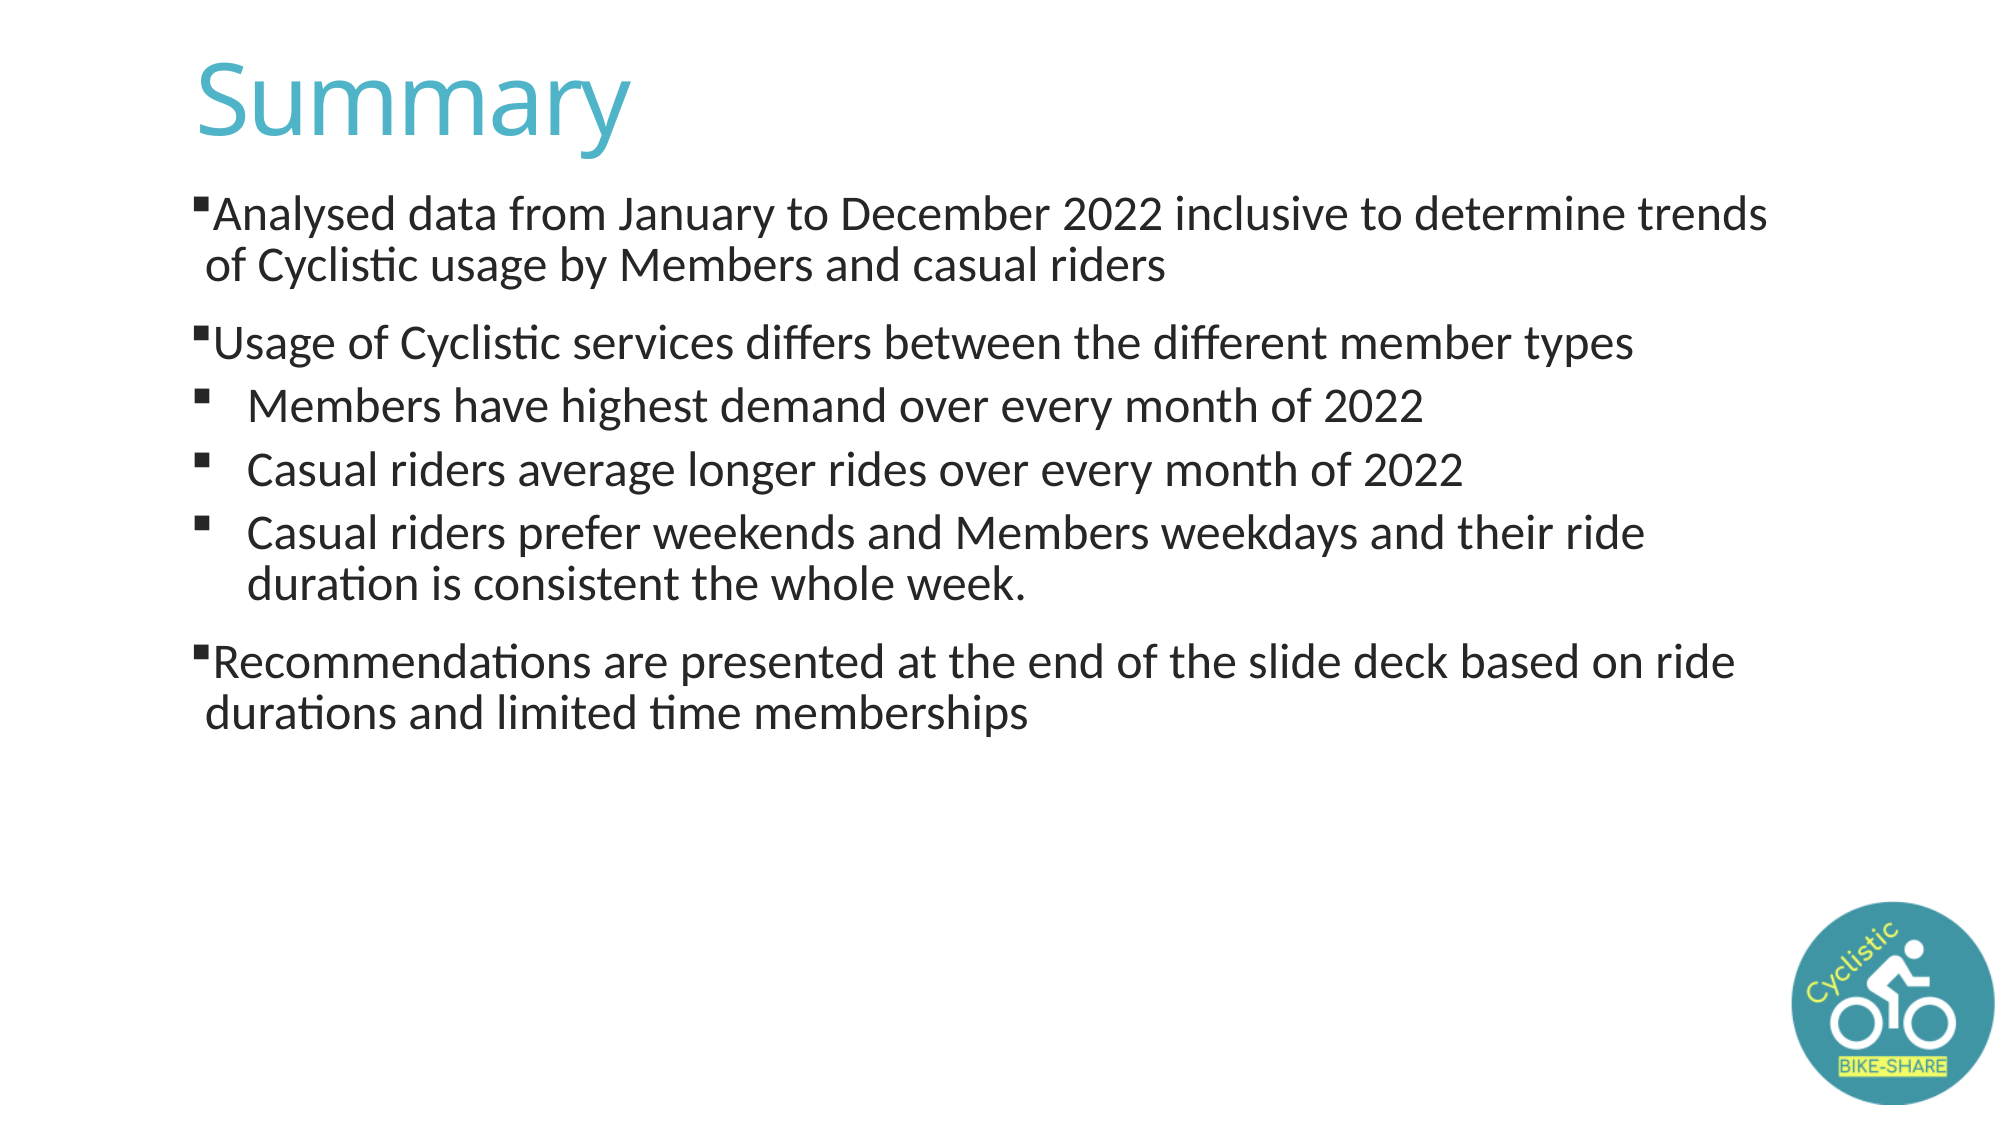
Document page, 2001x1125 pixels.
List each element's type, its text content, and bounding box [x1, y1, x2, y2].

picture [1778, 900, 2000, 1106]
list Analysed data from January to December 2022 inclusive to determine trends of Cyclistic usage by Members and casual riders Usage of Cyclistic services differs between the different member types Members have highest demand over every month of 2022 Casual riders average longer rides over every month of 2022 Casual riders prefer weekends and Members weekdays and their ride duration is consistent the whole week. Recommendations are presented at the end of the slide deck based on ride durations and limited time memberships [174, 181, 1825, 966]
title Summary [180, 47, 1830, 163]
